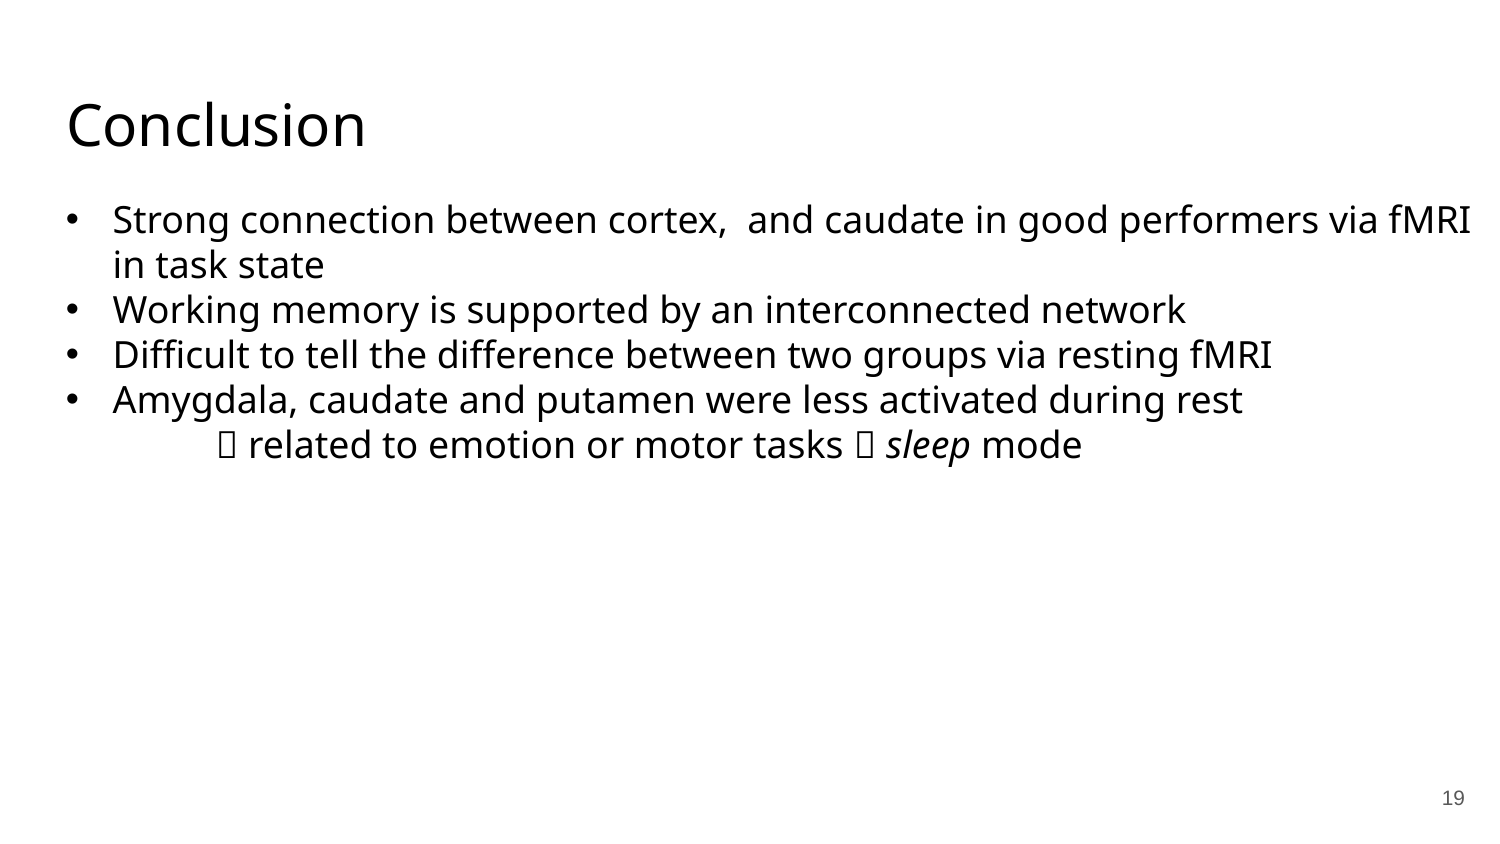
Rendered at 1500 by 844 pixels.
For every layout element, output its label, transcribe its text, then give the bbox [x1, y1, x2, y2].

title Conclusion [51, 72, 1449, 167]
slide_number 19 [1389, 764, 1480, 830]
text_box Strong connection between cortex, and caudate in good performers via fMRI in task state Working memory is supported by an interconnected network Difficult to tell the difference between two groups via resting fMRI Amygdala, caudate and putamen were less activated during rest  related to emotion or motor tasks  sleep mode [51, 188, 1500, 519]
